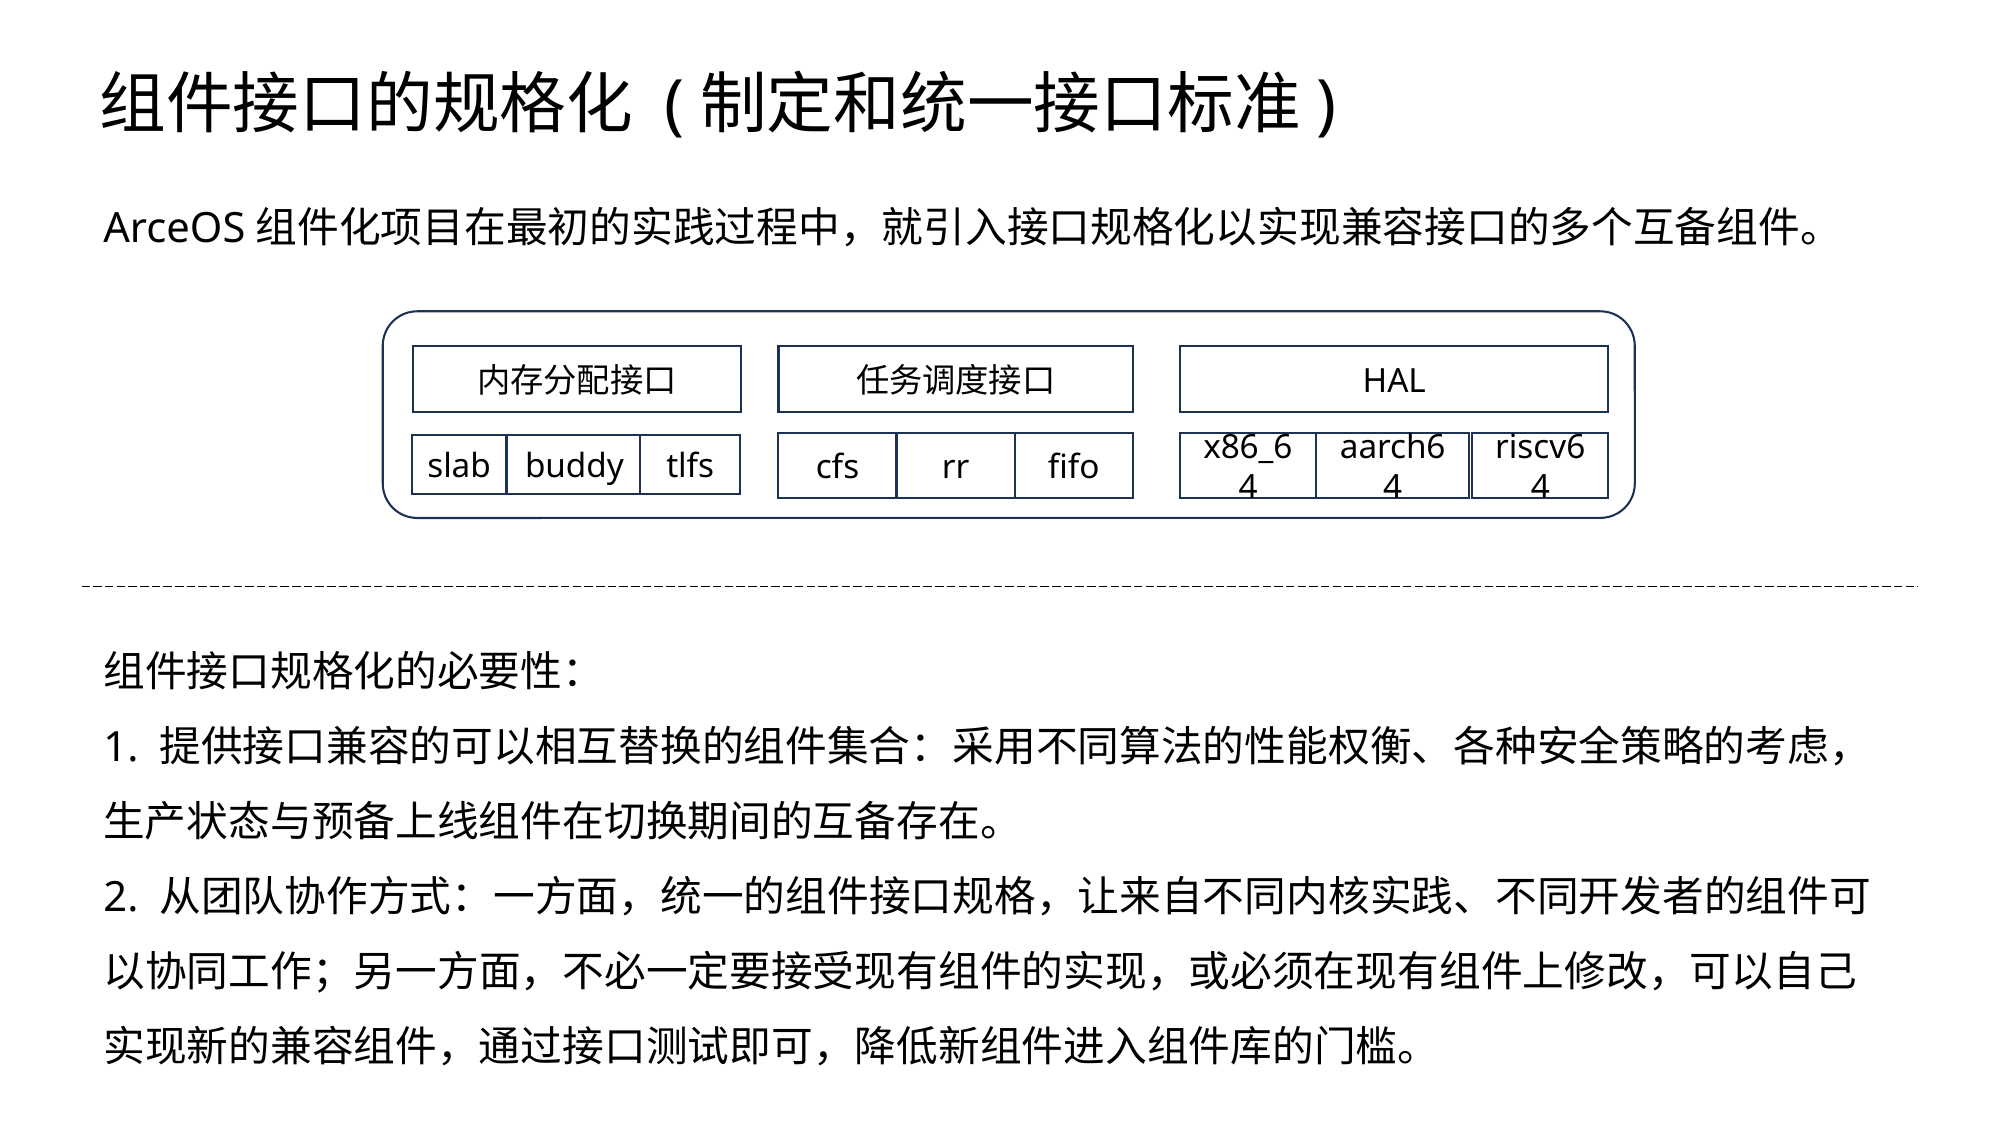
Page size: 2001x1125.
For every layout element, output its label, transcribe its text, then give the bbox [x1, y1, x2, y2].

text_box x86_64 [1179, 432, 1315, 499]
text_box ArceOS组件化项目在最初的实践过程中，就引入接口规格化以实现兼容接口的多个互备组件。 [88, 168, 1845, 258]
text_box 组件接口规格化的必要性： 1. 提供接口兼容的可以相互替换的组件集合：采用不同算法的性能权衡、各种安全策略的考虑，生产状态与预备上线组件在切换期间的互备存在。 2. 从团队协作方式：一方面，统一的组件接口规格，让来自不同内核实践、不同开发者的组件可以协同工作；另一方面，不必一定要接受现有组件的实现，或必须在现有组件上修改，可以自己实现新的兼容组件，通过接口测试即可，降低新组件进入组件库的门槛。 [88, 612, 1898, 1078]
text_box [381, 310, 1636, 520]
text_box 组件接口的规格化 (制定和统一接口标准) [84, 53, 1756, 149]
text_box HAL [1179, 345, 1609, 413]
text_box aarch64 [1315, 432, 1470, 499]
text_box riscv64 [1471, 432, 1609, 499]
